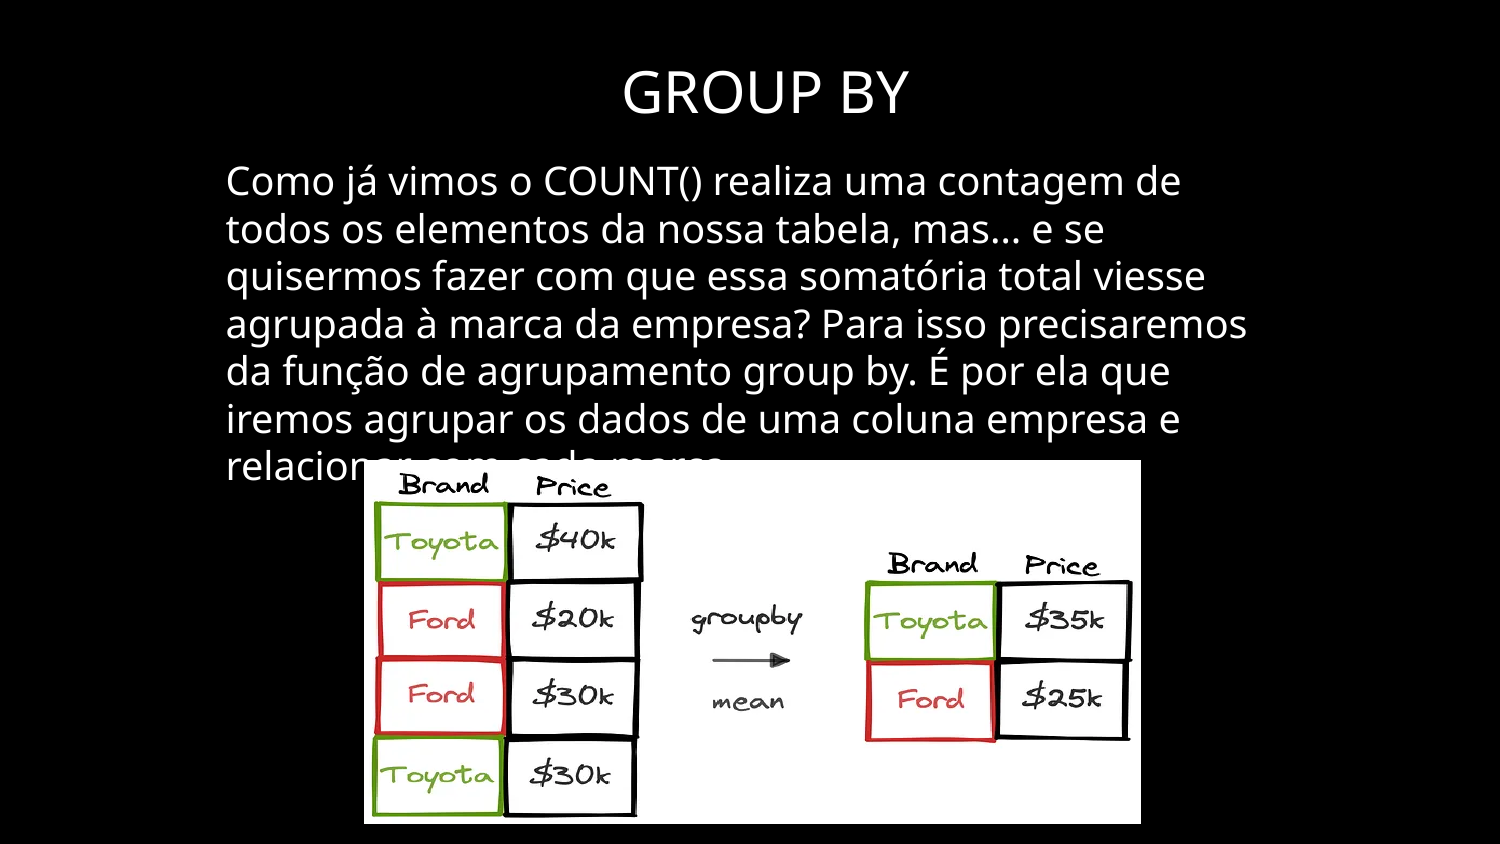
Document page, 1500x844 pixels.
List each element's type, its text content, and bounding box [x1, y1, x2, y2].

text_box GROUP BY [293, 40, 1238, 141]
picture [364, 460, 1141, 825]
text_box Como já vimos o COUNT() realiza uma contagem de todos os elementos da nossa tabela, mas… e se quisermos fazer com que essa somatória total viesse agrupada à marca da empresa? Para isso precisaremos da função de agrupamento group by. É por ela que iremos agrupar os dados de uma coluna empresa e relacionar com cada marca. [210, 141, 1290, 504]
